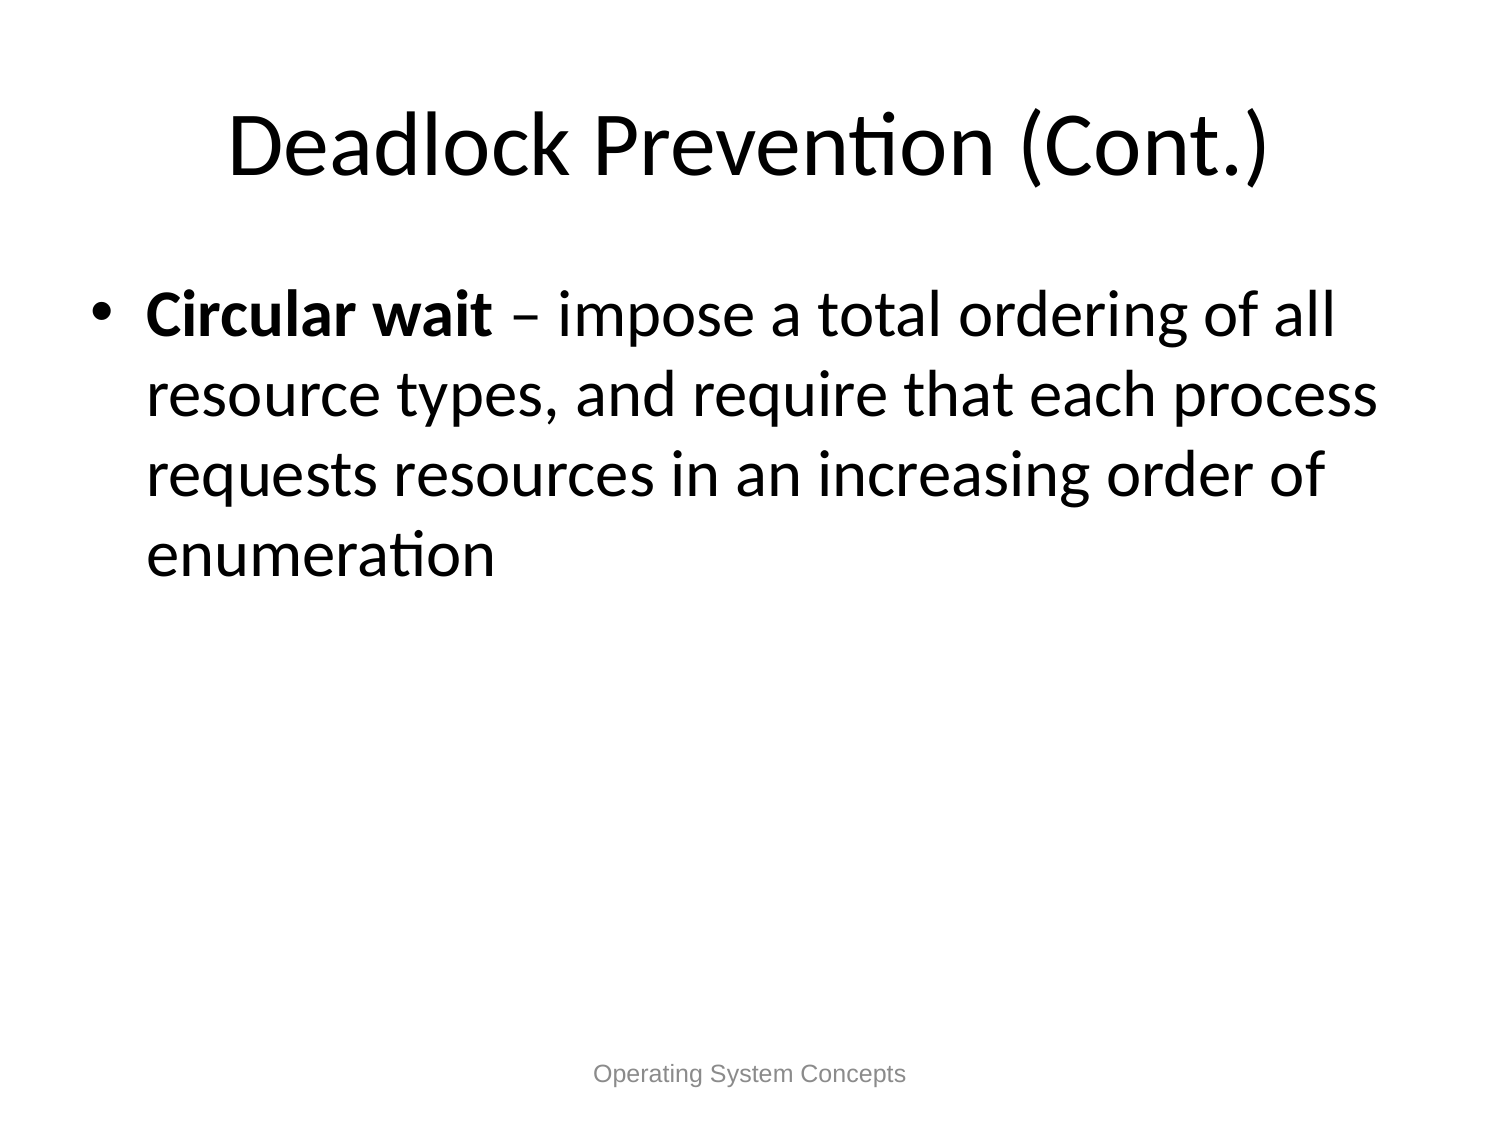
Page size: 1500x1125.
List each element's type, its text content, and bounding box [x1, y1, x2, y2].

footer Operating System Concepts [512, 1042, 988, 1103]
list Circular wait – impose a total ordering of all resource types, and require that each process requests resources in an increasing order of enumeration [75, 262, 1425, 1005]
title Deadlock Prevention (Cont.) [75, 45, 1425, 233]
